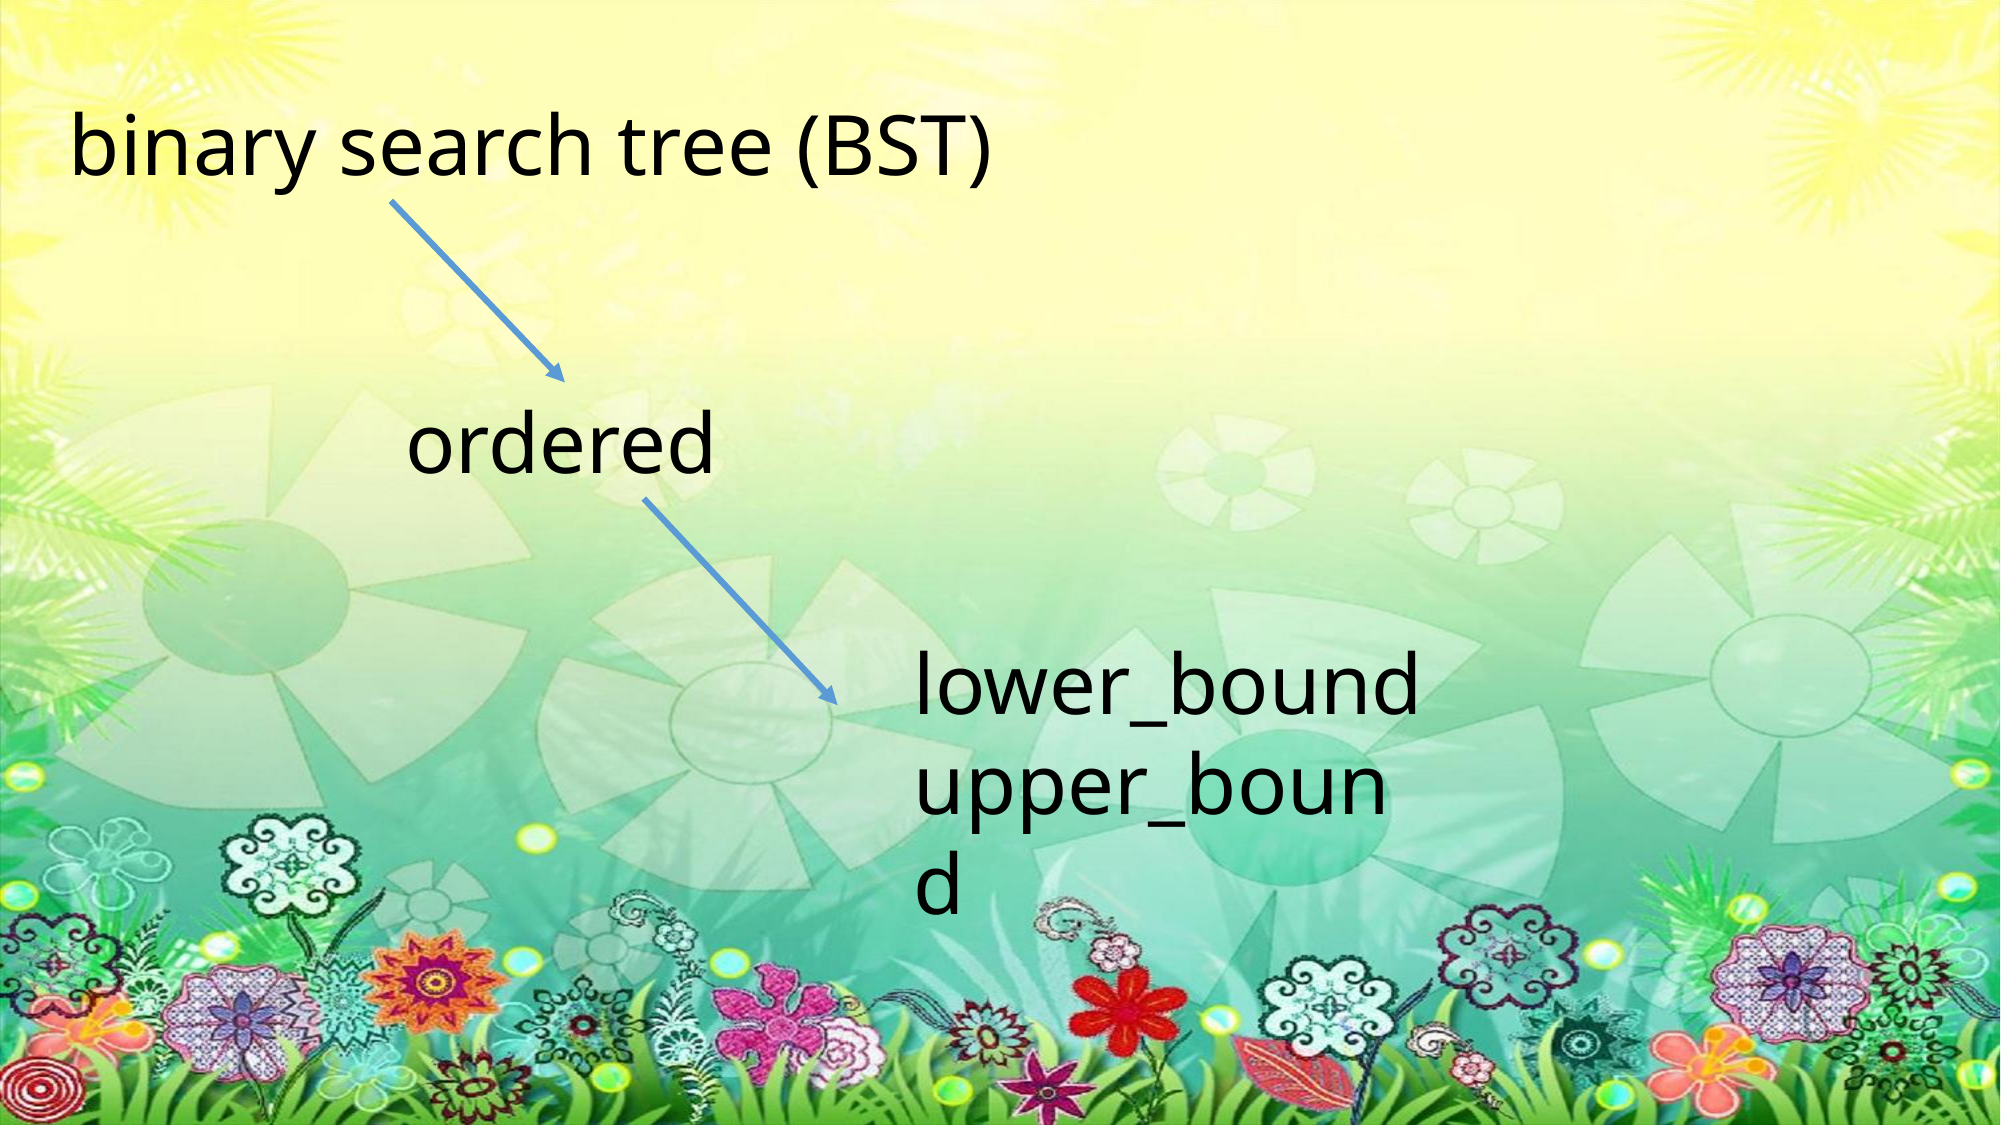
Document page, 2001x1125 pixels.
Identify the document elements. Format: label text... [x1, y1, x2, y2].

text_box ordered [390, 382, 863, 498]
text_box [643, 498, 838, 706]
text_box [390, 200, 565, 383]
text_box binary search tree (BST) [54, 84, 1270, 200]
text_box lower_bound upper_bound [898, 624, 1448, 939]
picture [0, 0, 2001, 1125]
